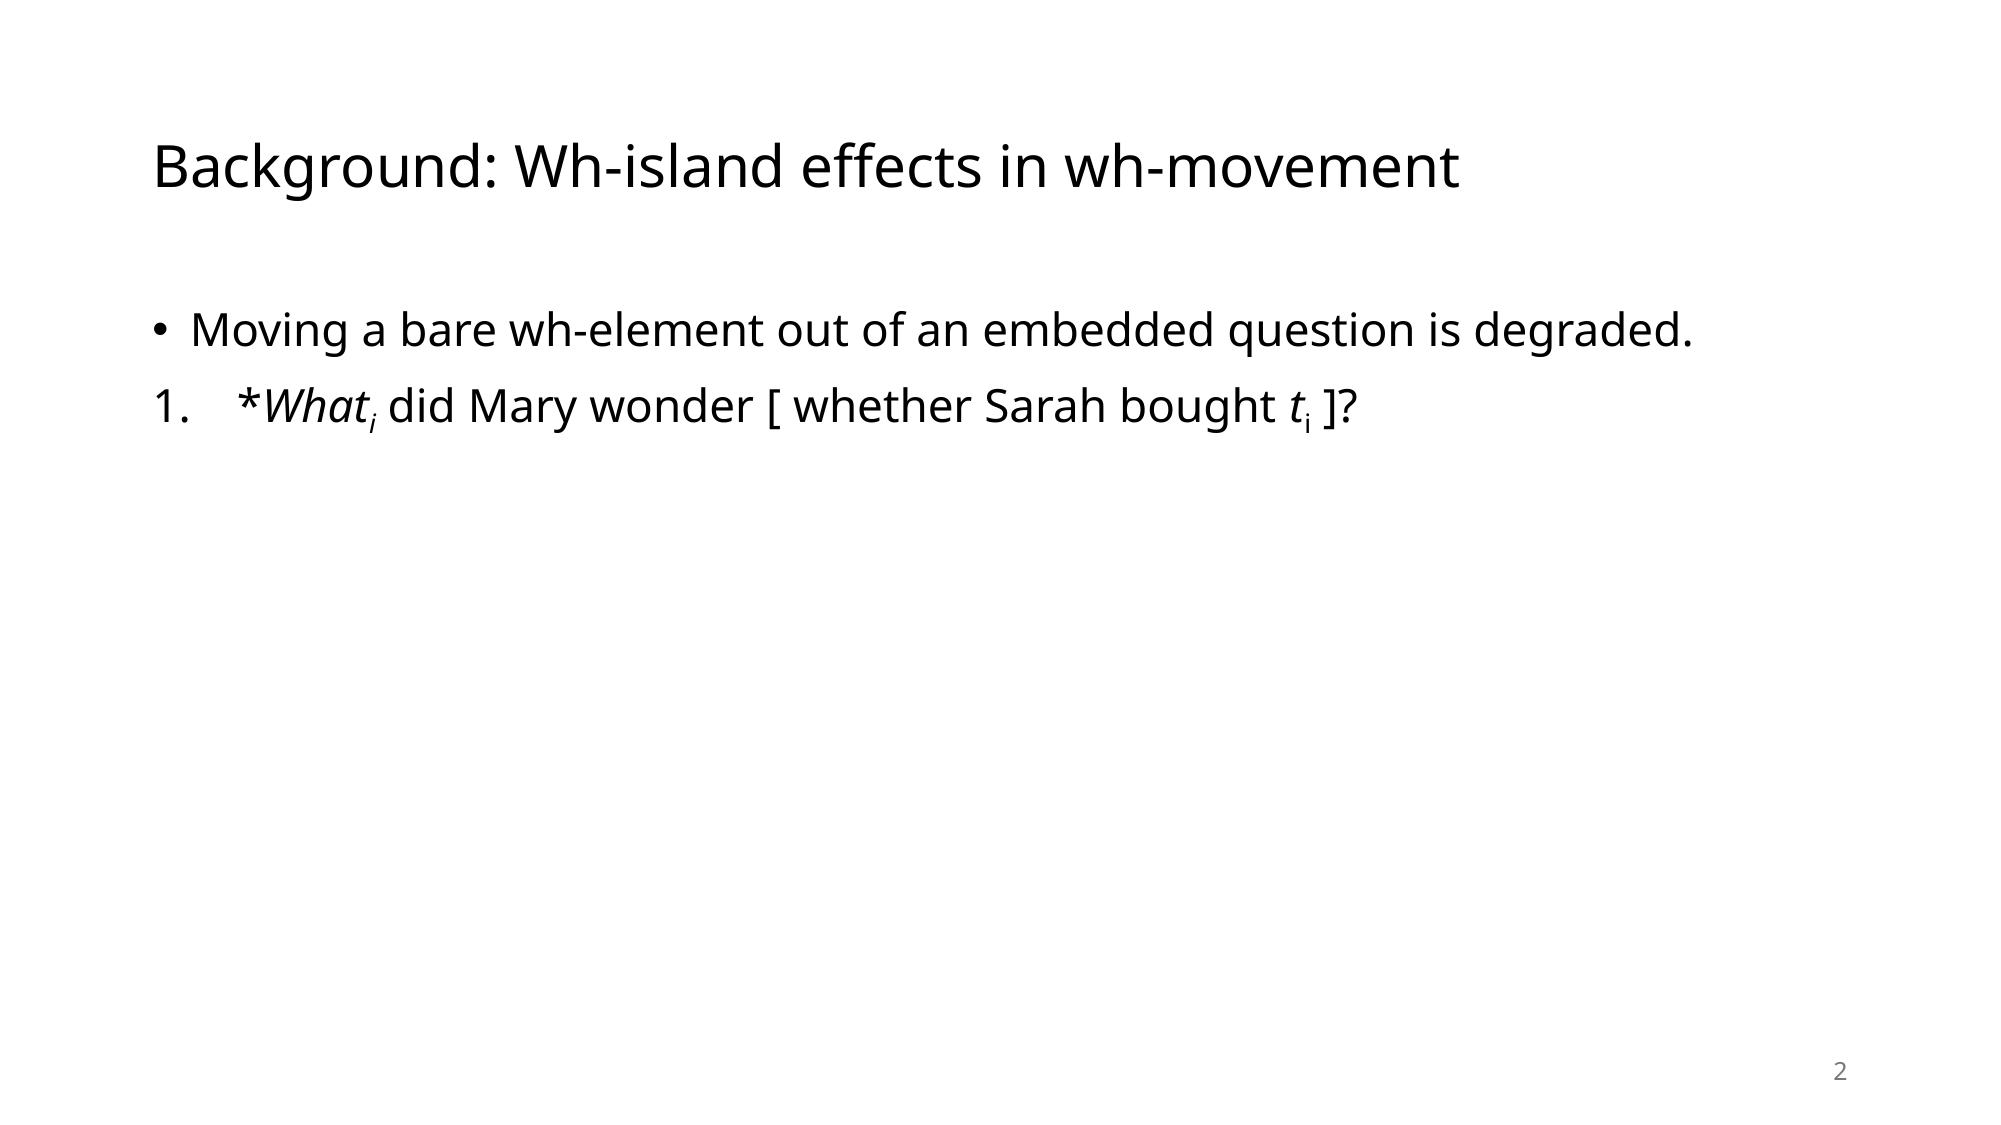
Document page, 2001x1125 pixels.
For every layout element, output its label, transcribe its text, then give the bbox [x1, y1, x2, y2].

title Background: Wh-island effects in wh-movement [137, 59, 1863, 278]
list Moving a bare wh-element out of an embedded question is degraded. *Whati did Mary wonder [ whether Sarah bought ti ]? [137, 299, 1863, 1014]
slide_number 2 [1412, 1042, 1863, 1103]
